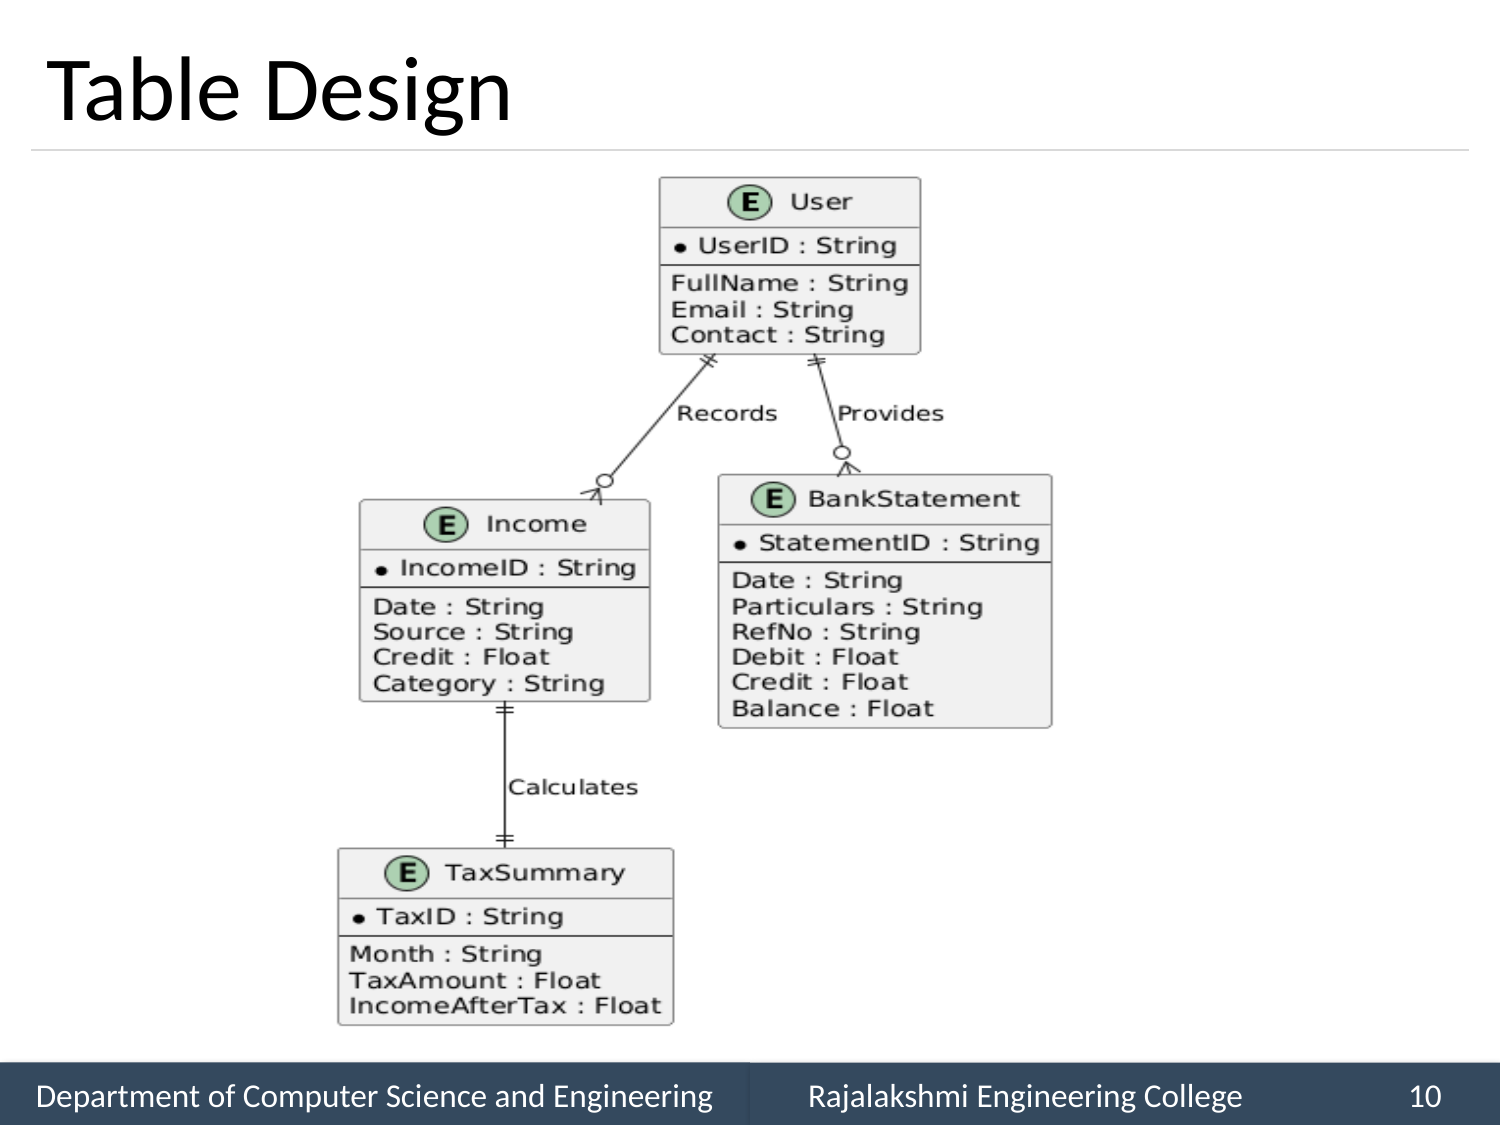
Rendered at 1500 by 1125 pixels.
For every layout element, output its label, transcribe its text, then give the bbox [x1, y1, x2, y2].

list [324, 166, 1063, 1035]
title Table Design [31, 17, 1469, 150]
